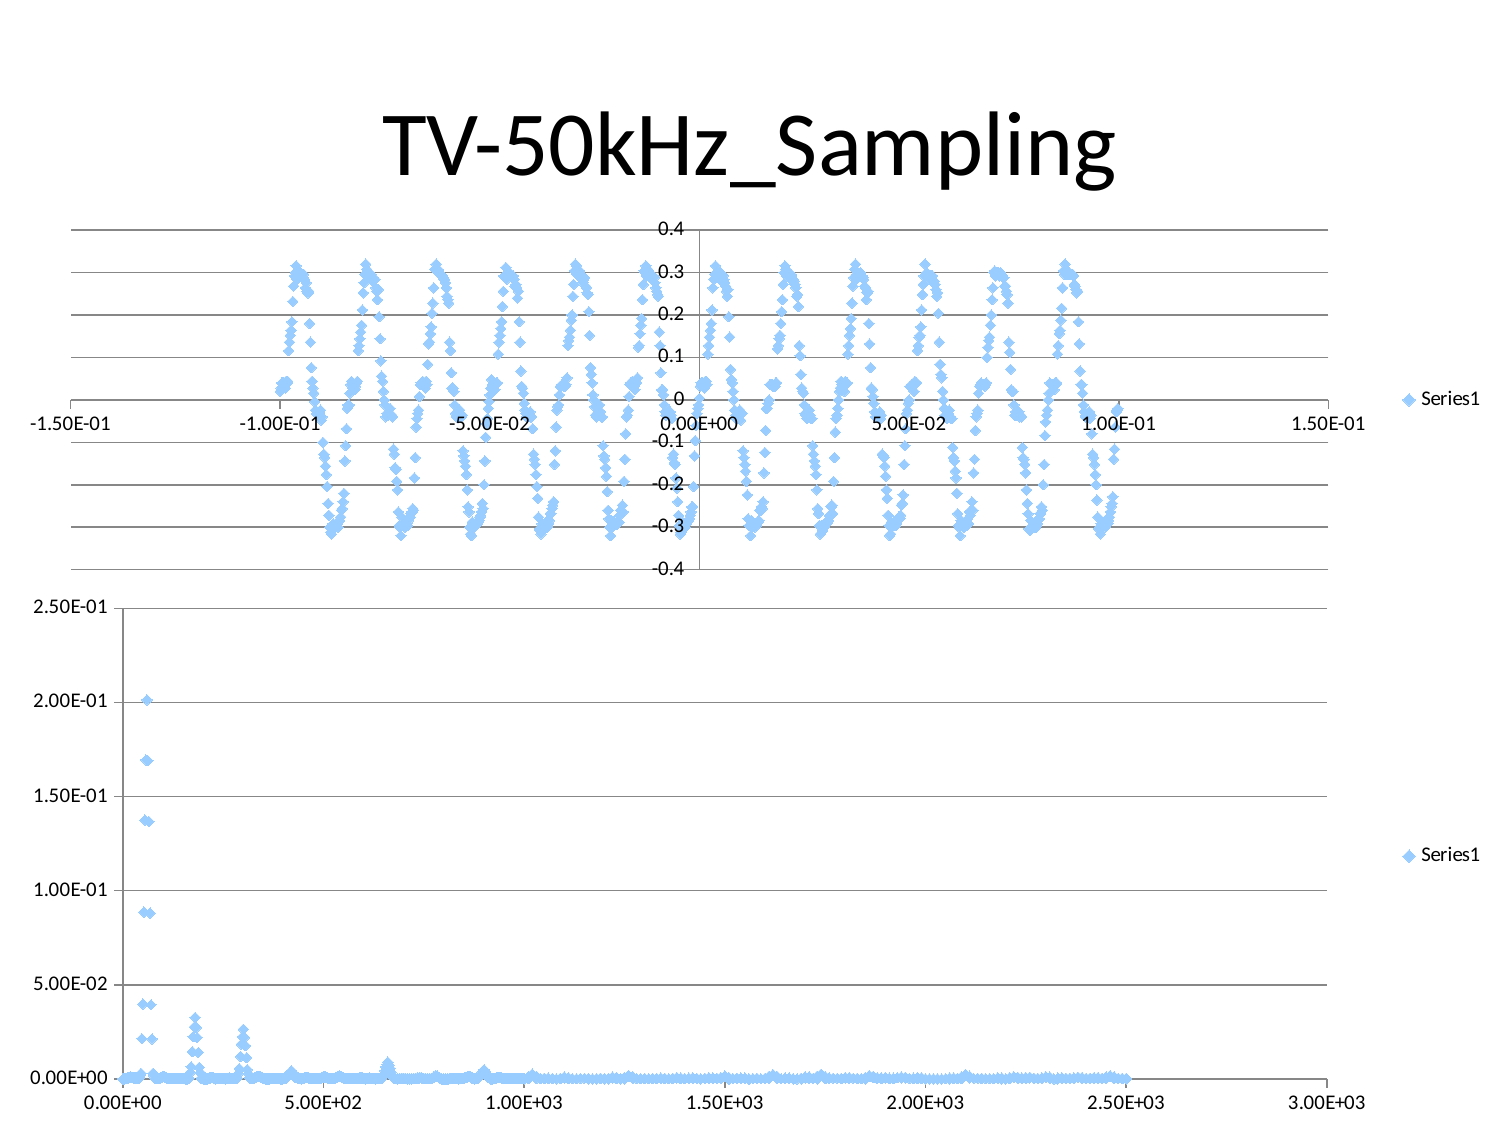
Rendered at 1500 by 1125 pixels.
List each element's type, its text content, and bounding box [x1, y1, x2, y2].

chart [0, 212, 1500, 1125]
title TV-50kHz_Sampling [75, 45, 1425, 210]
